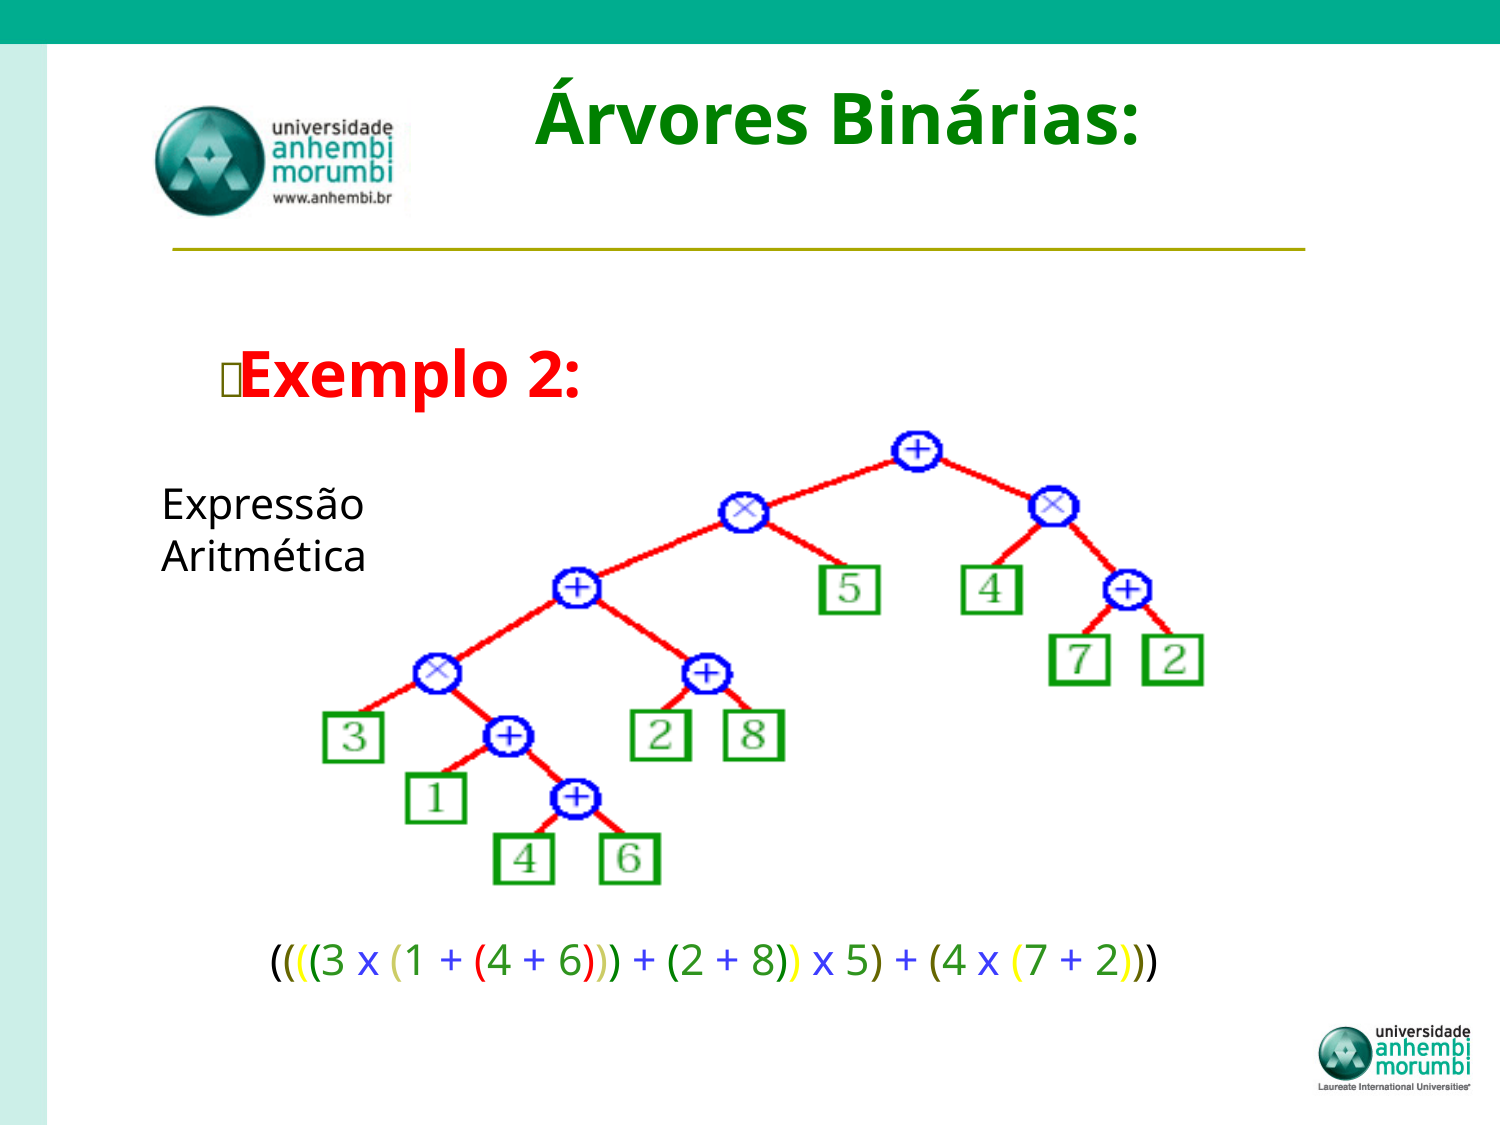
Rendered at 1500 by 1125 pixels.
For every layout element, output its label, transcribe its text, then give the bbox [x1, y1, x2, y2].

text_box [300, 423, 1220, 894]
picture [0, 0, 1500, 1125]
text_box Expressão Aritmética [159, 477, 558, 580]
text_box  Exemplo 2: [215, 333, 617, 411]
title Árvores Binárias: [119, 31, 1164, 262]
text_box ((((3 x (1 + (4 + 6))) + (2 + 8)) x 5) + (4 x (7 + 2))) [269, 932, 1292, 984]
